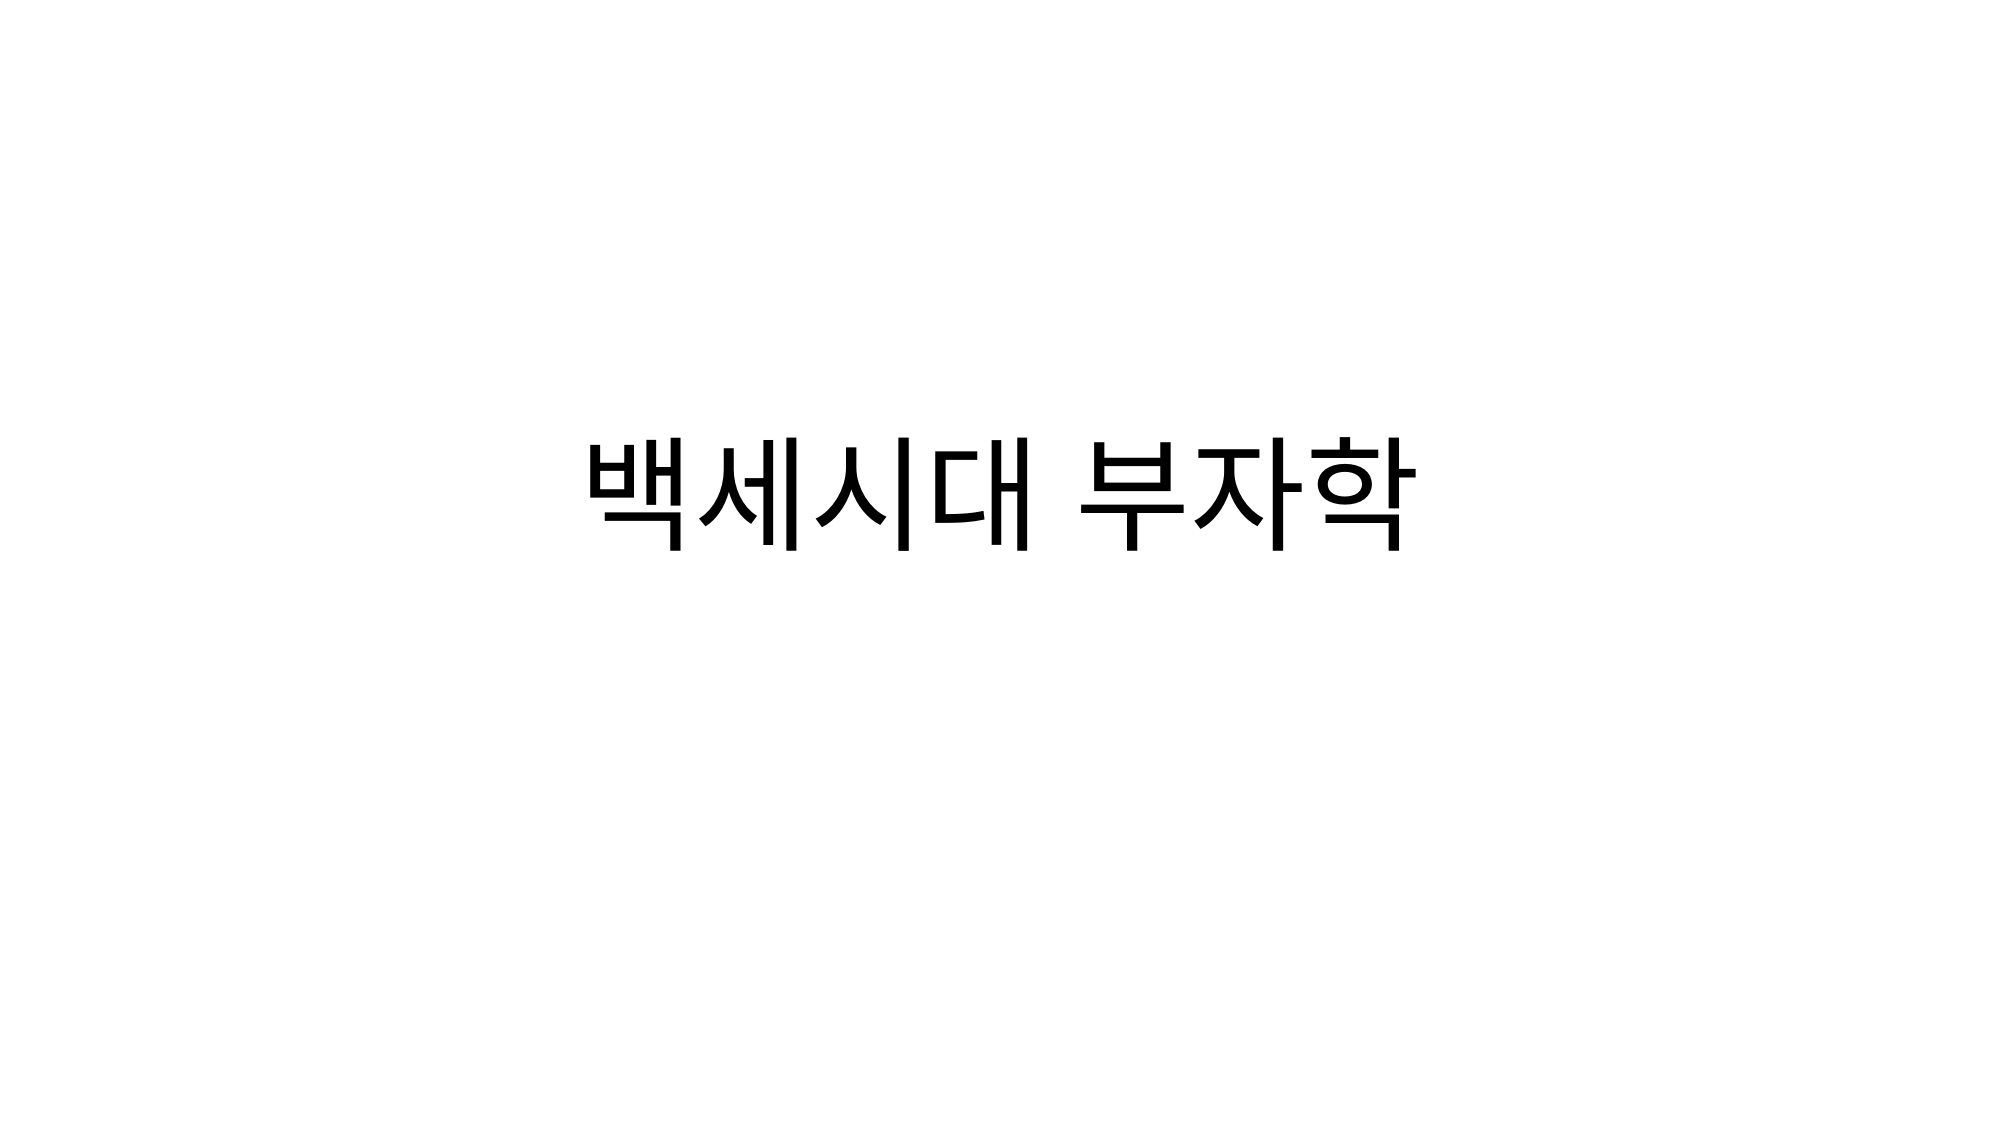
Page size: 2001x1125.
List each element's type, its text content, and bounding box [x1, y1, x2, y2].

title 백세시대 부자학 [249, 184, 1750, 576]
